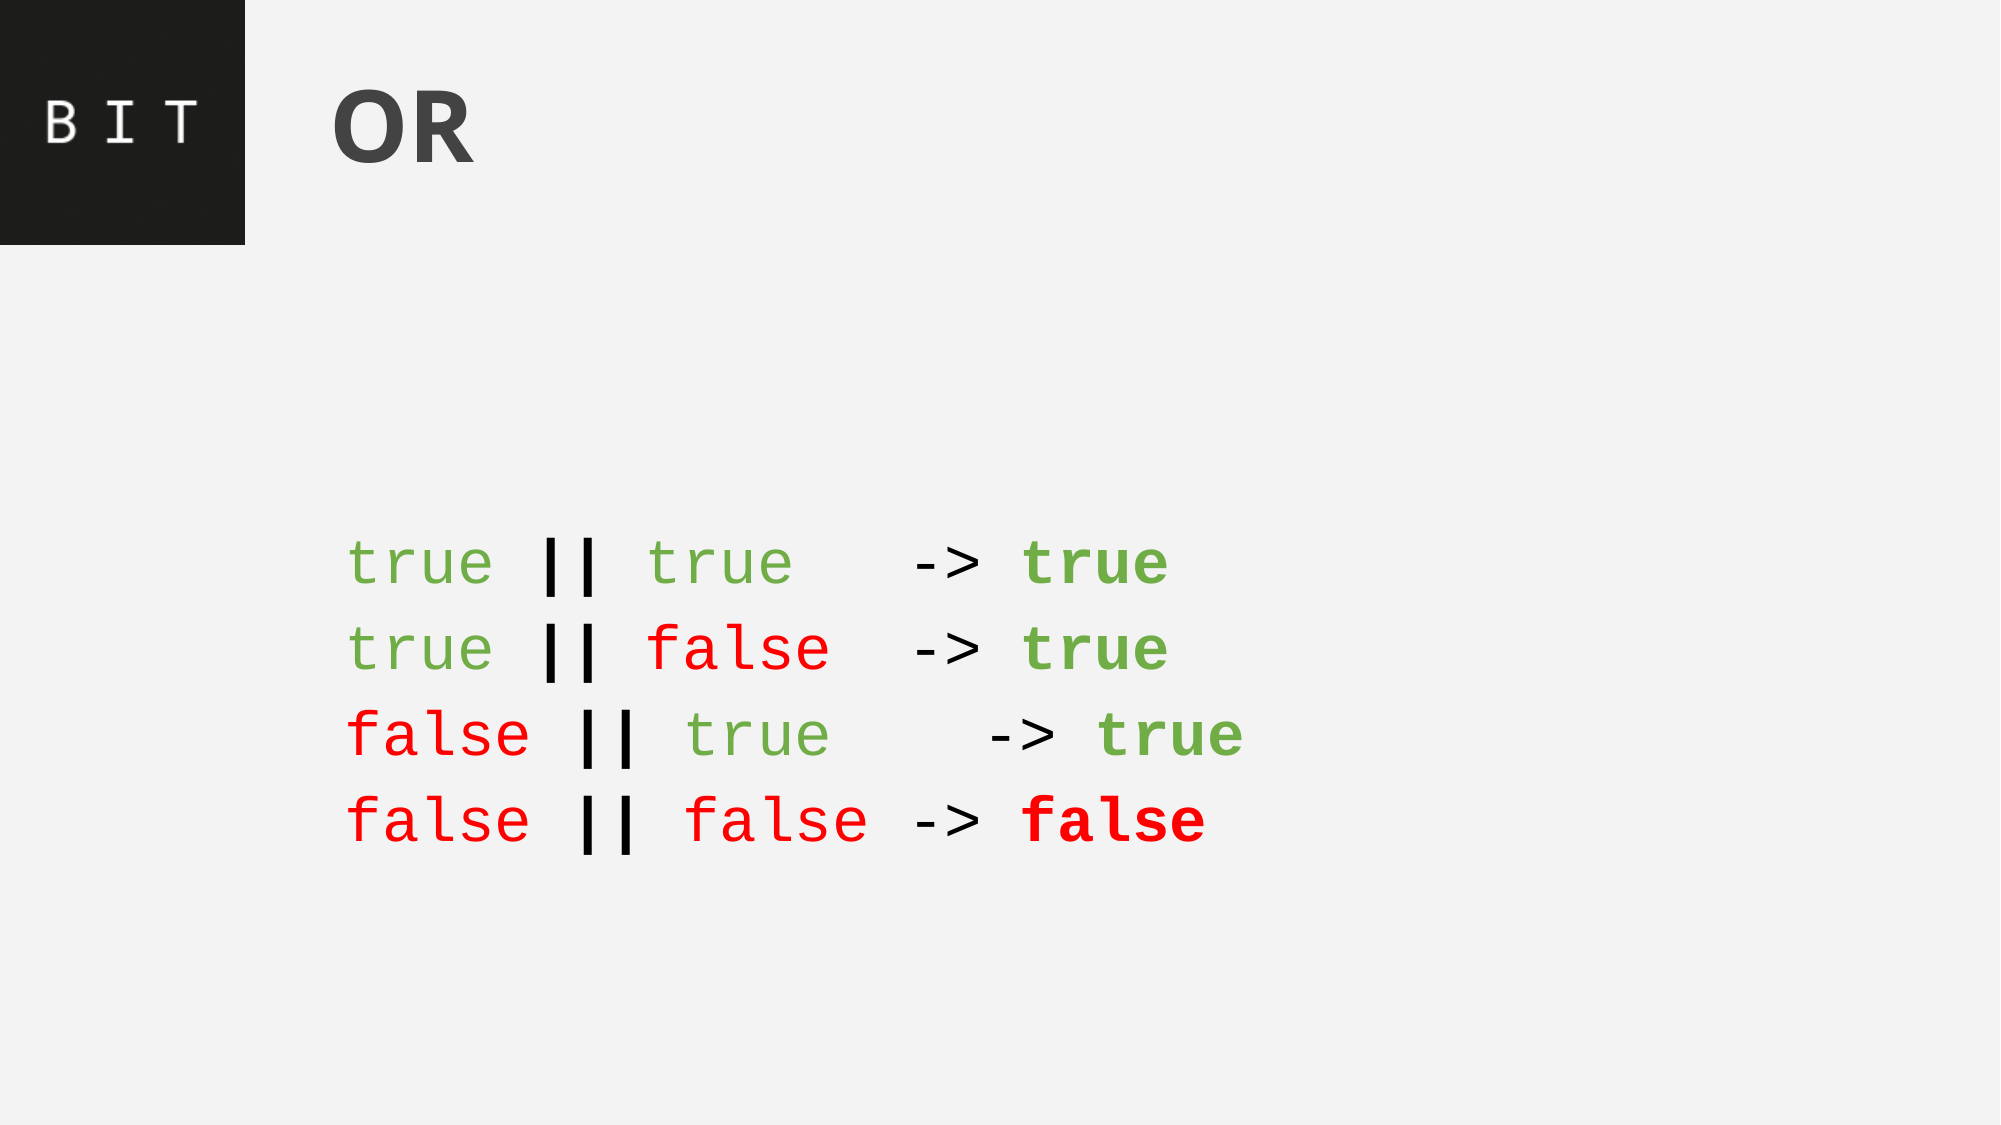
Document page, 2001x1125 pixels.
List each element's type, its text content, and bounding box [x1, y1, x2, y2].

picture [0, 0, 245, 245]
text_box true || true -> true true || false -> true false || true -> true false || false -> false [329, 304, 1799, 1060]
text_box OR [314, 0, 1809, 245]
